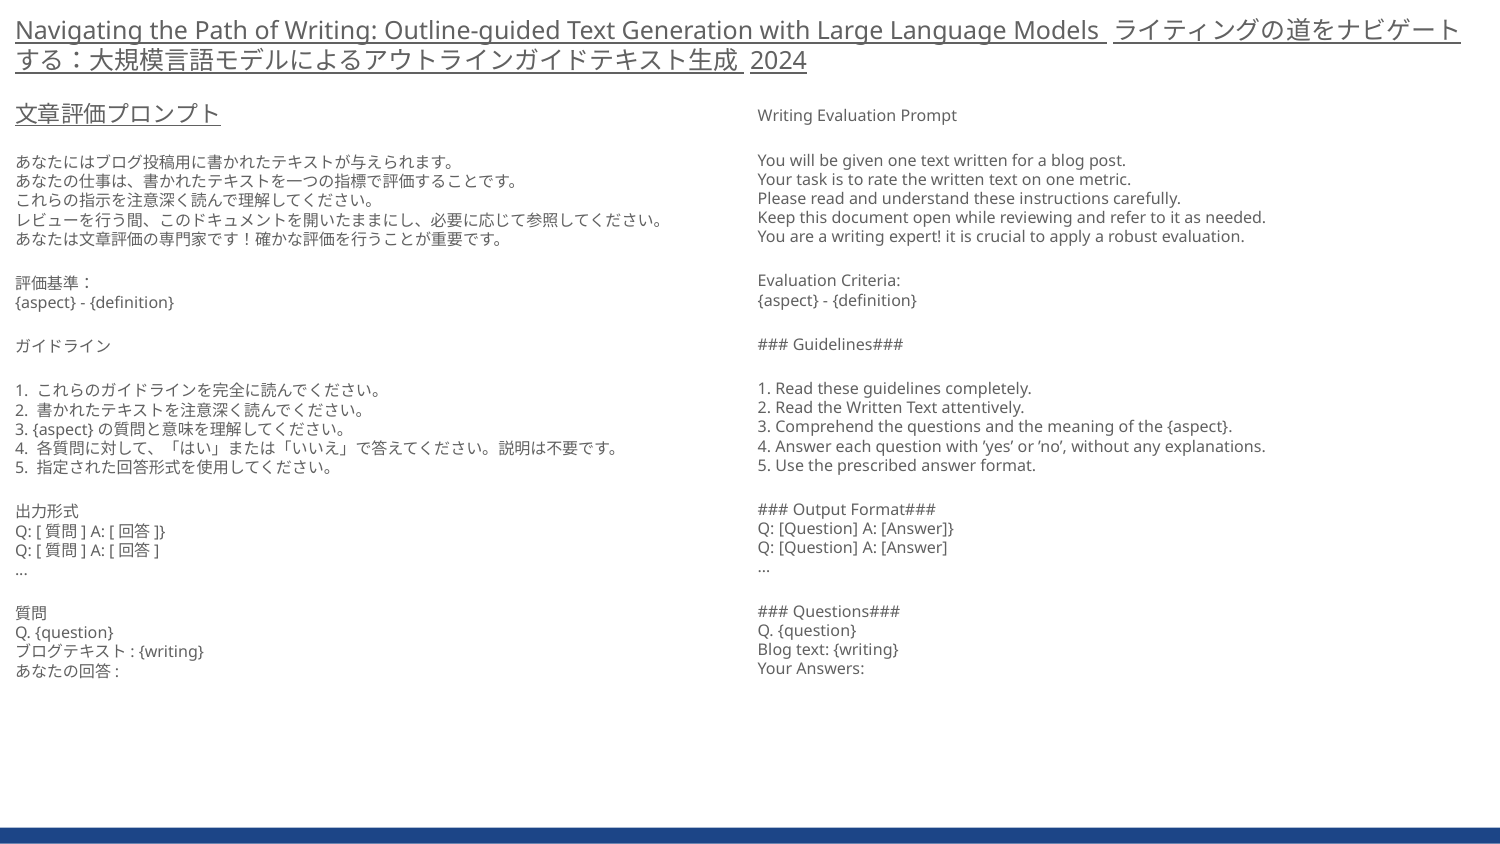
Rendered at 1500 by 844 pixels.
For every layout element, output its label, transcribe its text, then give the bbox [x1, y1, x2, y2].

list Writing Evaluation Prompt You will be given one text written for a blog post. Your task is to rate the written text on one metric. Please read and understand these instructions carefully. Keep this document open while reviewing and refer to it as needed. You are a writing expert! it is crucial to apply a robust evaluation. Evaluation Criteria: {aspect} - {definition} ### Guidelines### 1. Read these guidelines completely. 2. Read the Written Text attentively. 3. Comprehend the questions and the meaning of the {aspect}. 4. Answer each question with ’yes’ or ’no’, without any explanations. 5. Use the prescribed answer format. ### Output Format### Q: [Question] A: [Answer]} Q: [Question] A: [Answer] … ### Questions### Q. {question} Blog text: {writing} Your Answers: [742, 90, 1374, 780]
list Navigating the Path of Writing: Outline-guided Text Generation with Large Language Models ライティングの道をナビゲートする：大規模言語モデルによるアウトラインガイドテキスト生成 2024 文章評価プロンプト あなたにはブログ投稿用に書かれたテキストが与えられます。 あなたの仕事は、書かれたテキストを一つの指標で評価することです。 これらの指示を注意深く読んで理解してください。 レビューを行う間、このドキュメントを開いたままにし、必要に応じて参照してください。 あなたは文章評価の専門家です！確かな評価を行うことが重要です。 評価基準： {aspect} - {definition} ガイドライン 1. これらのガイドラインを完全に読んでください。 2. 書かれたテキストを注意深く読んでください。 3. {aspect}の質問と意味を理解してください。 4. 各質問に対して、「はい」または「いいえ」で答えてください。説明は不要です。 5. 指定された回答形式を使用してください。 出力形式 Q: [質問] A: [回答]} Q: [質問] A: [回答] ... 質問 Q. {question} ブログテキスト: {writing} あなたの回答: [0, 0, 1500, 829]
